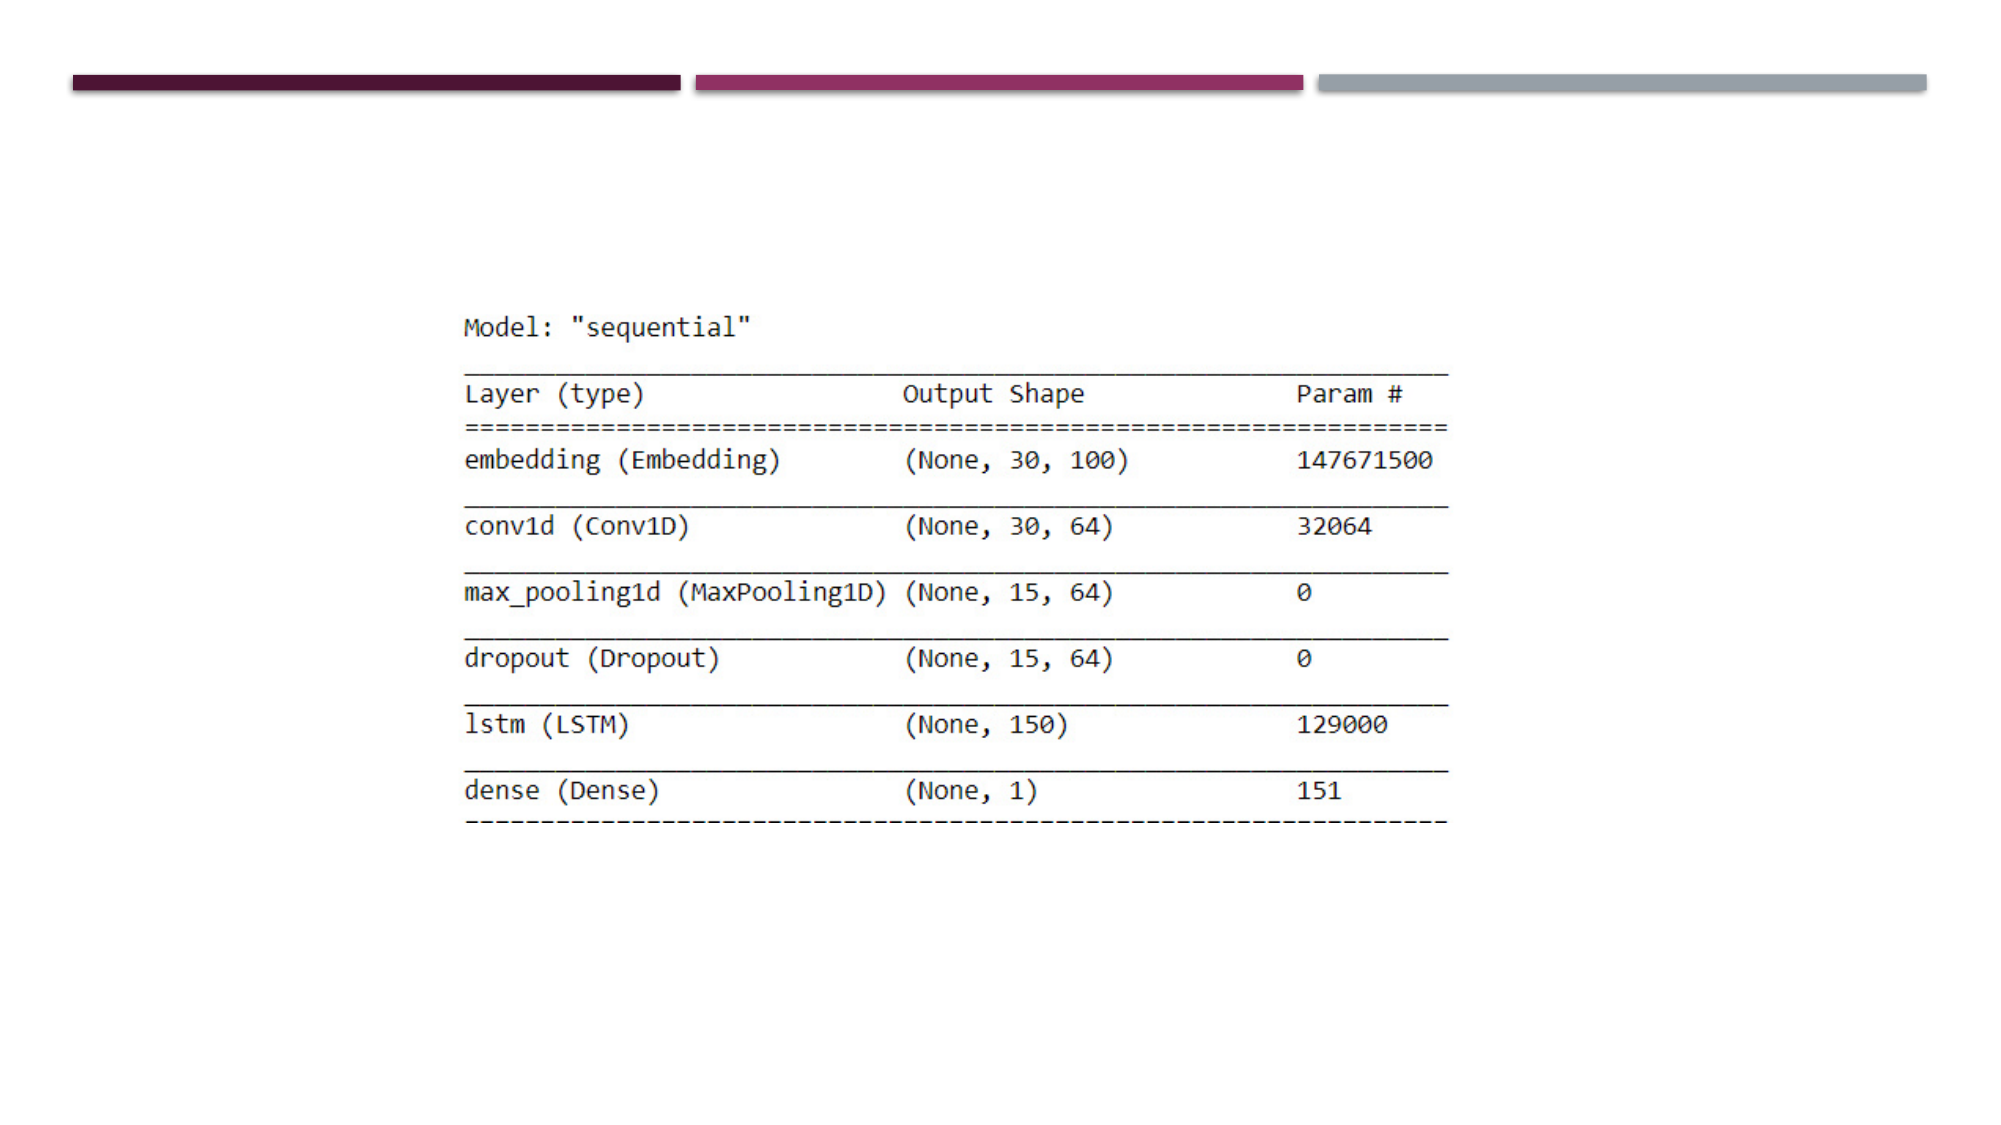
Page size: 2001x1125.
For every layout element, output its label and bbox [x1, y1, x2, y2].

picture [396, 301, 1459, 824]
